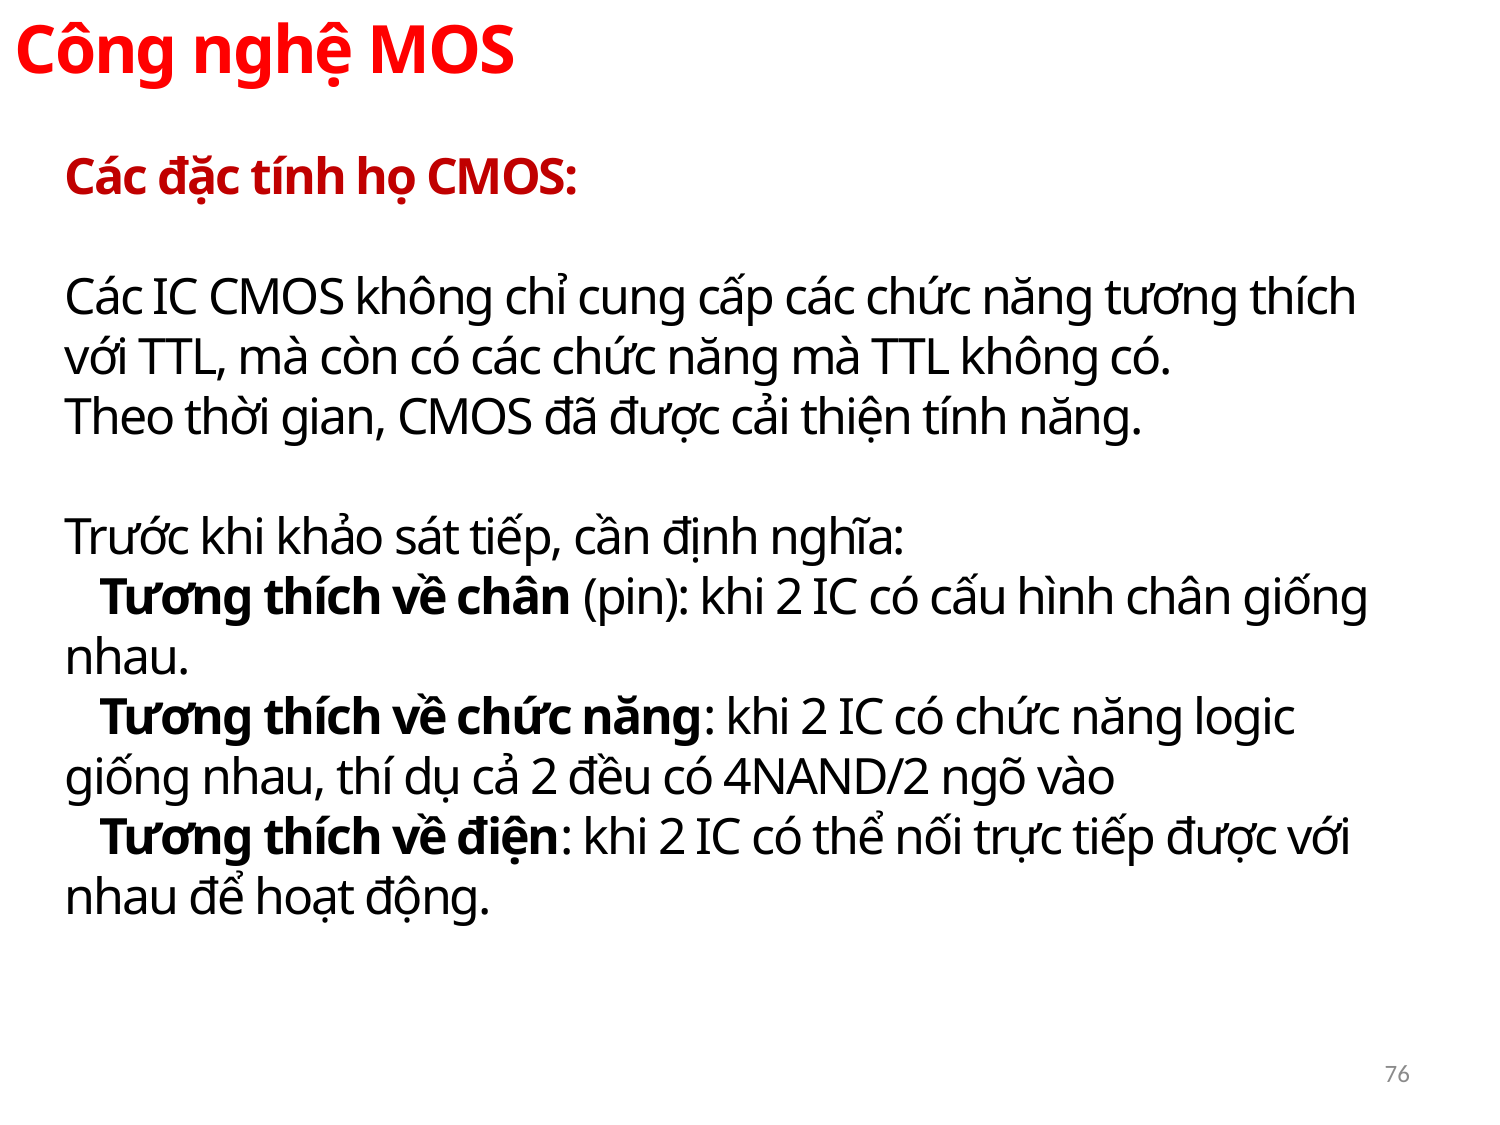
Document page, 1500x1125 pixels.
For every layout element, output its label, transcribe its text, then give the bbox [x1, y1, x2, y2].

text_box Công nghệ MOS [0, 0, 1313, 95]
slide_number 76 [1074, 1042, 1425, 1103]
text_box Các đặc tính họ CMOS: Các IC CMOS không chỉ cung cấp các chức năng tương thích với TTL, mà còn có các chức năng mà TTL không có. Theo thời gian, CMOS đã được cải thiện tính năng. Trước khi khảo sát tiếp, cần định nghĩa: Tương thích về chân (pin): khi 2 IC có cấu hình chân giống nhau. Tương thích về chức năng: khi 2 IC có chức năng logic giống nhau, thí dụ cả 2 đều có 4NAND/2 ngõ vào Tương thích về điện: khi 2 IC có thể nối trực tiếp được với nhau để hoạt động. [50, 137, 1425, 933]
